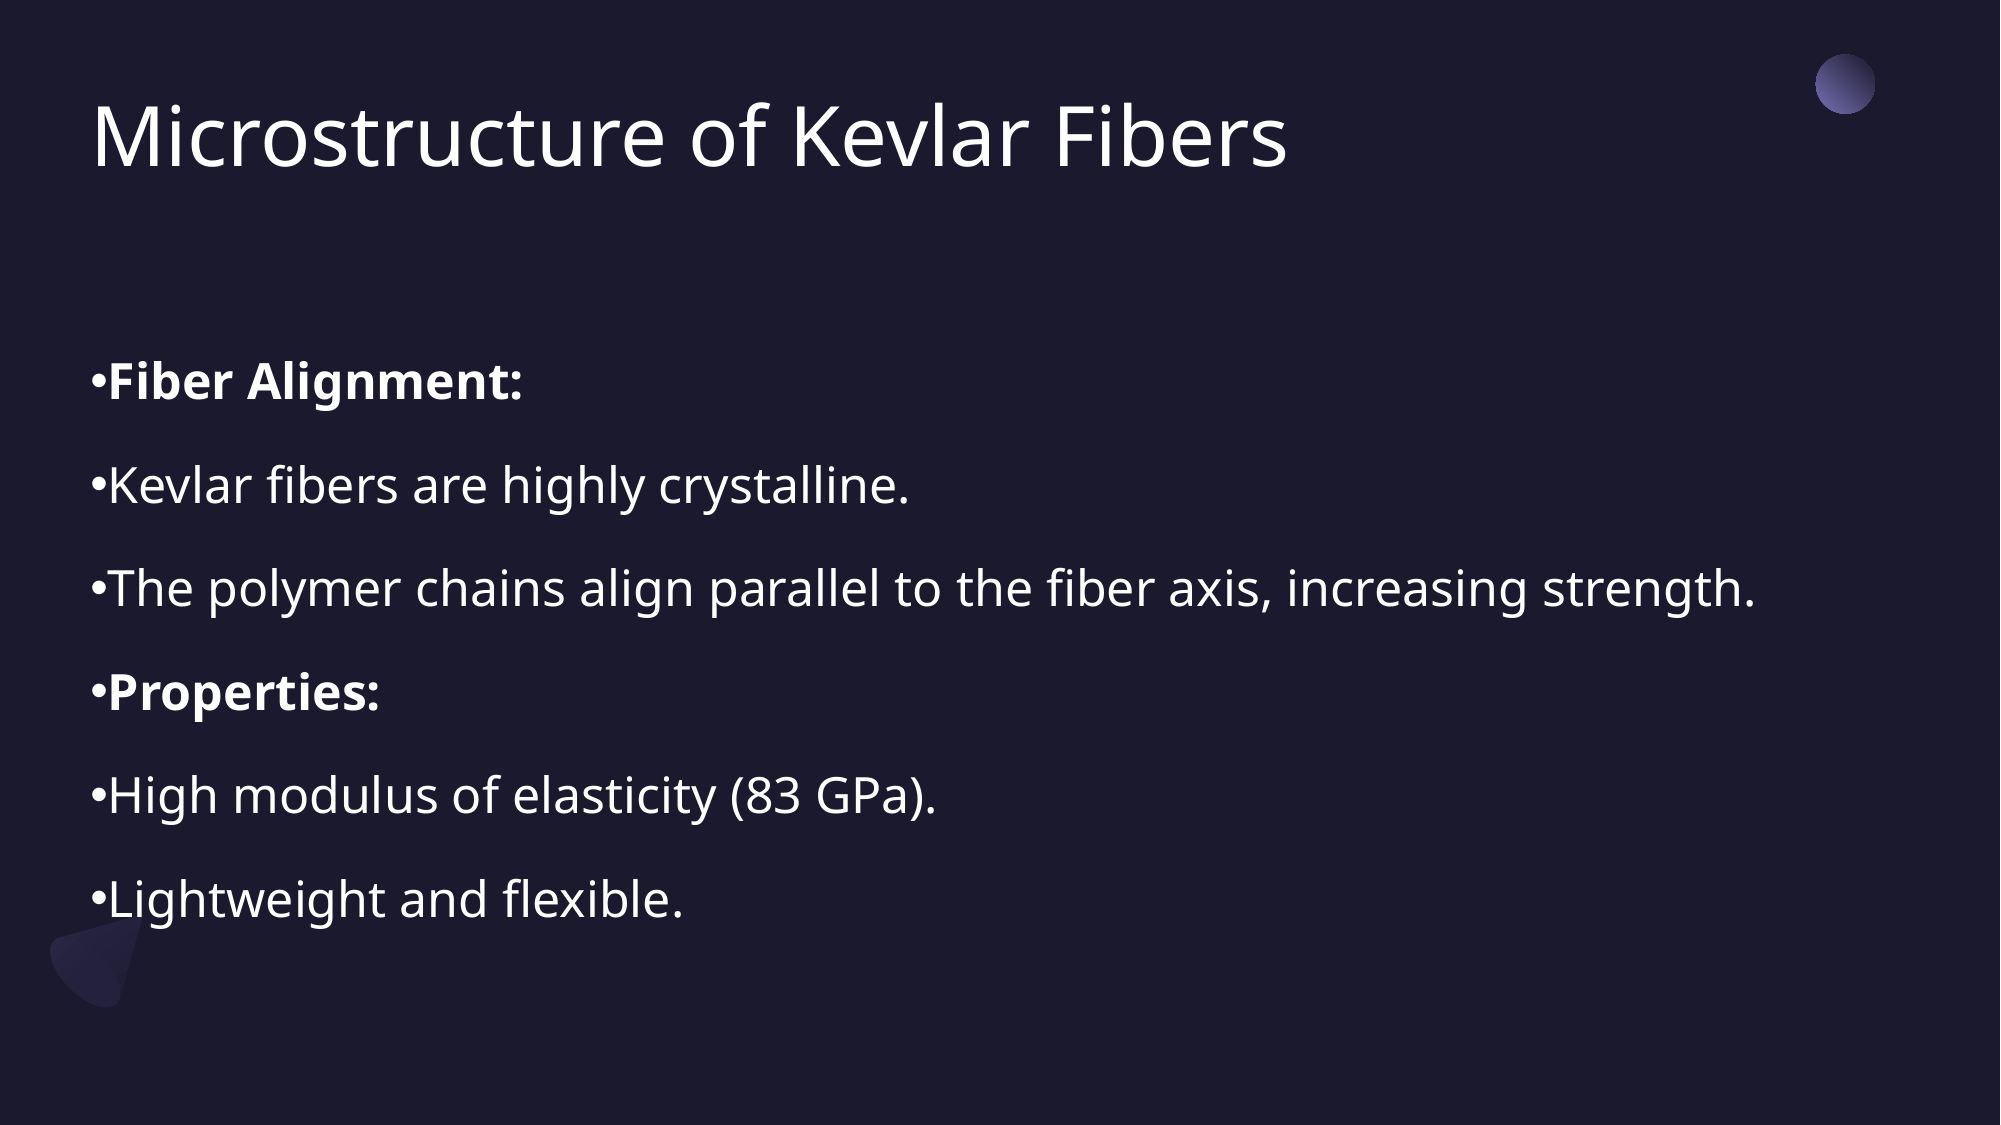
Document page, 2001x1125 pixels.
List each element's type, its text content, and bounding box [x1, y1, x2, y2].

title Microstructure of Kevlar Fibers [90, 83, 1910, 302]
list Fiber Alignment: Kevlar fibers are highly crystalline. The polymer chains align parallel to the fiber axis, increasing strength. Properties: High modulus of elasticity (83 GPa). Lightweight and flexible. [90, 343, 1910, 1000]
